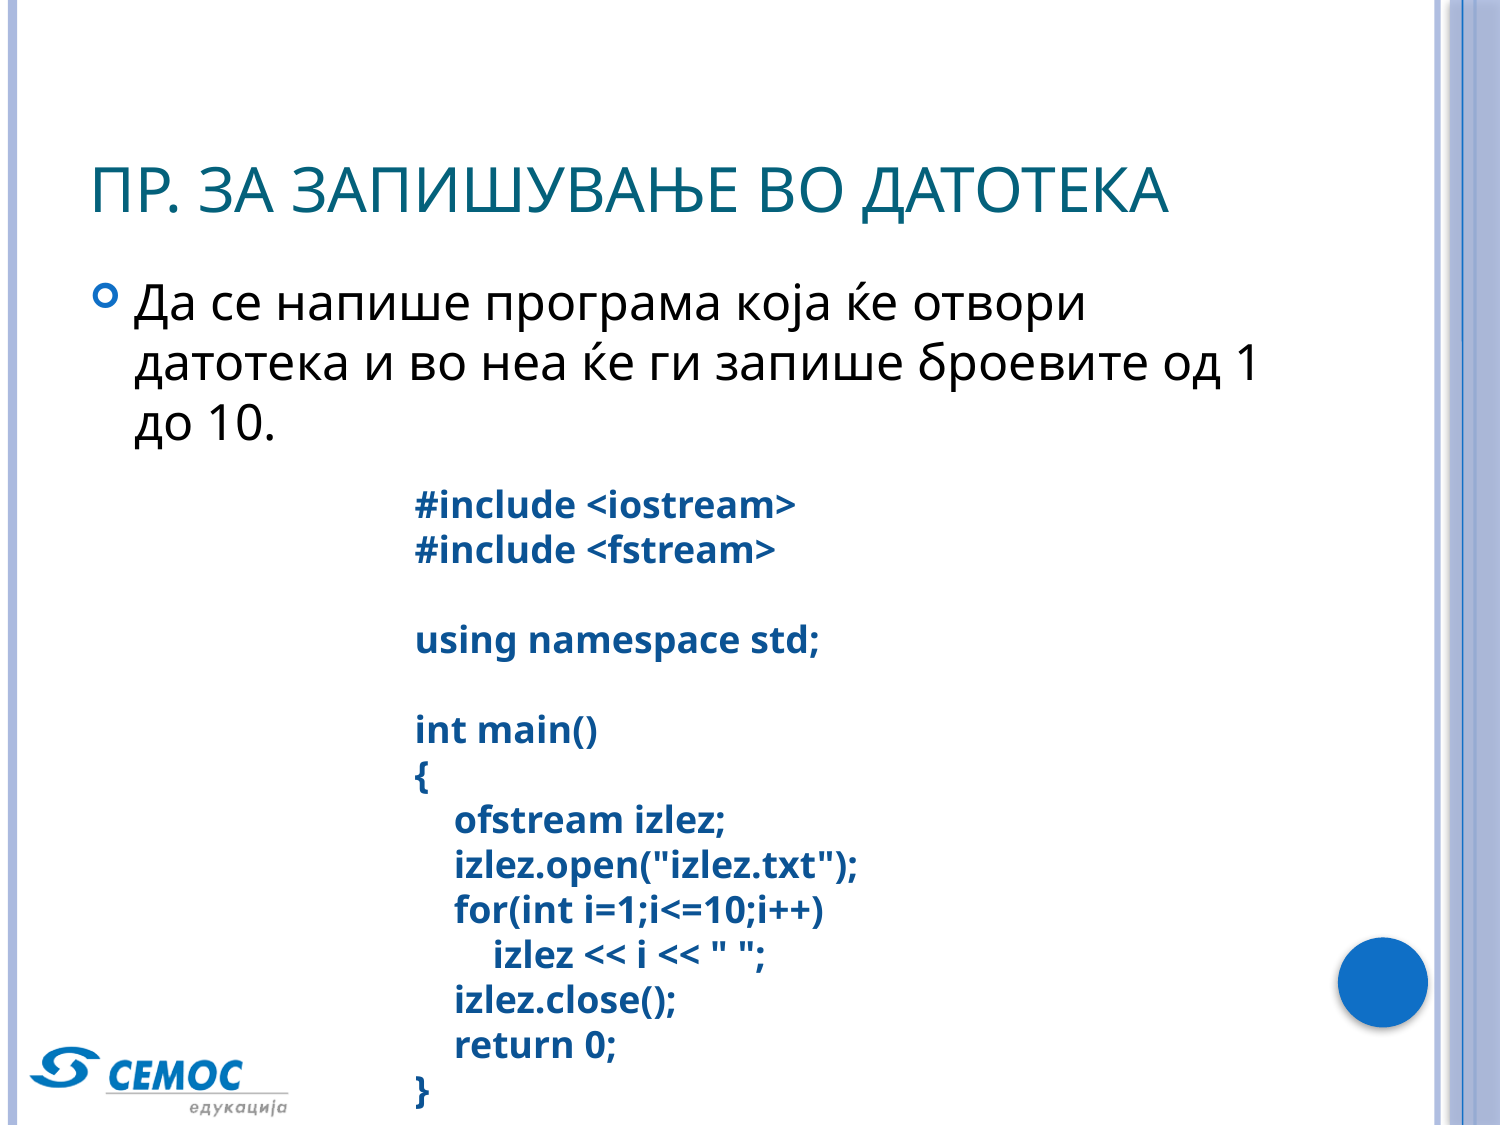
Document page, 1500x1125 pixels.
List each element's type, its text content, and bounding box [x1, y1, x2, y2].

picture [24, 1036, 295, 1125]
list Да се напише програма која ќе отвори датотека и во неа ќе ги запише броевите од 1 до 10. [75, 262, 1300, 1062]
title Пр. за запишување во датотека [75, 45, 1300, 233]
text_box #include <iostream> #include <fstream> using namespace std; int main() { ofstream izlez; izlez.open("izlez.txt"); for(int i=1;i<=10;i++) izlez << i << " "; izlez.close(); return 0; } [399, 473, 1163, 1119]
